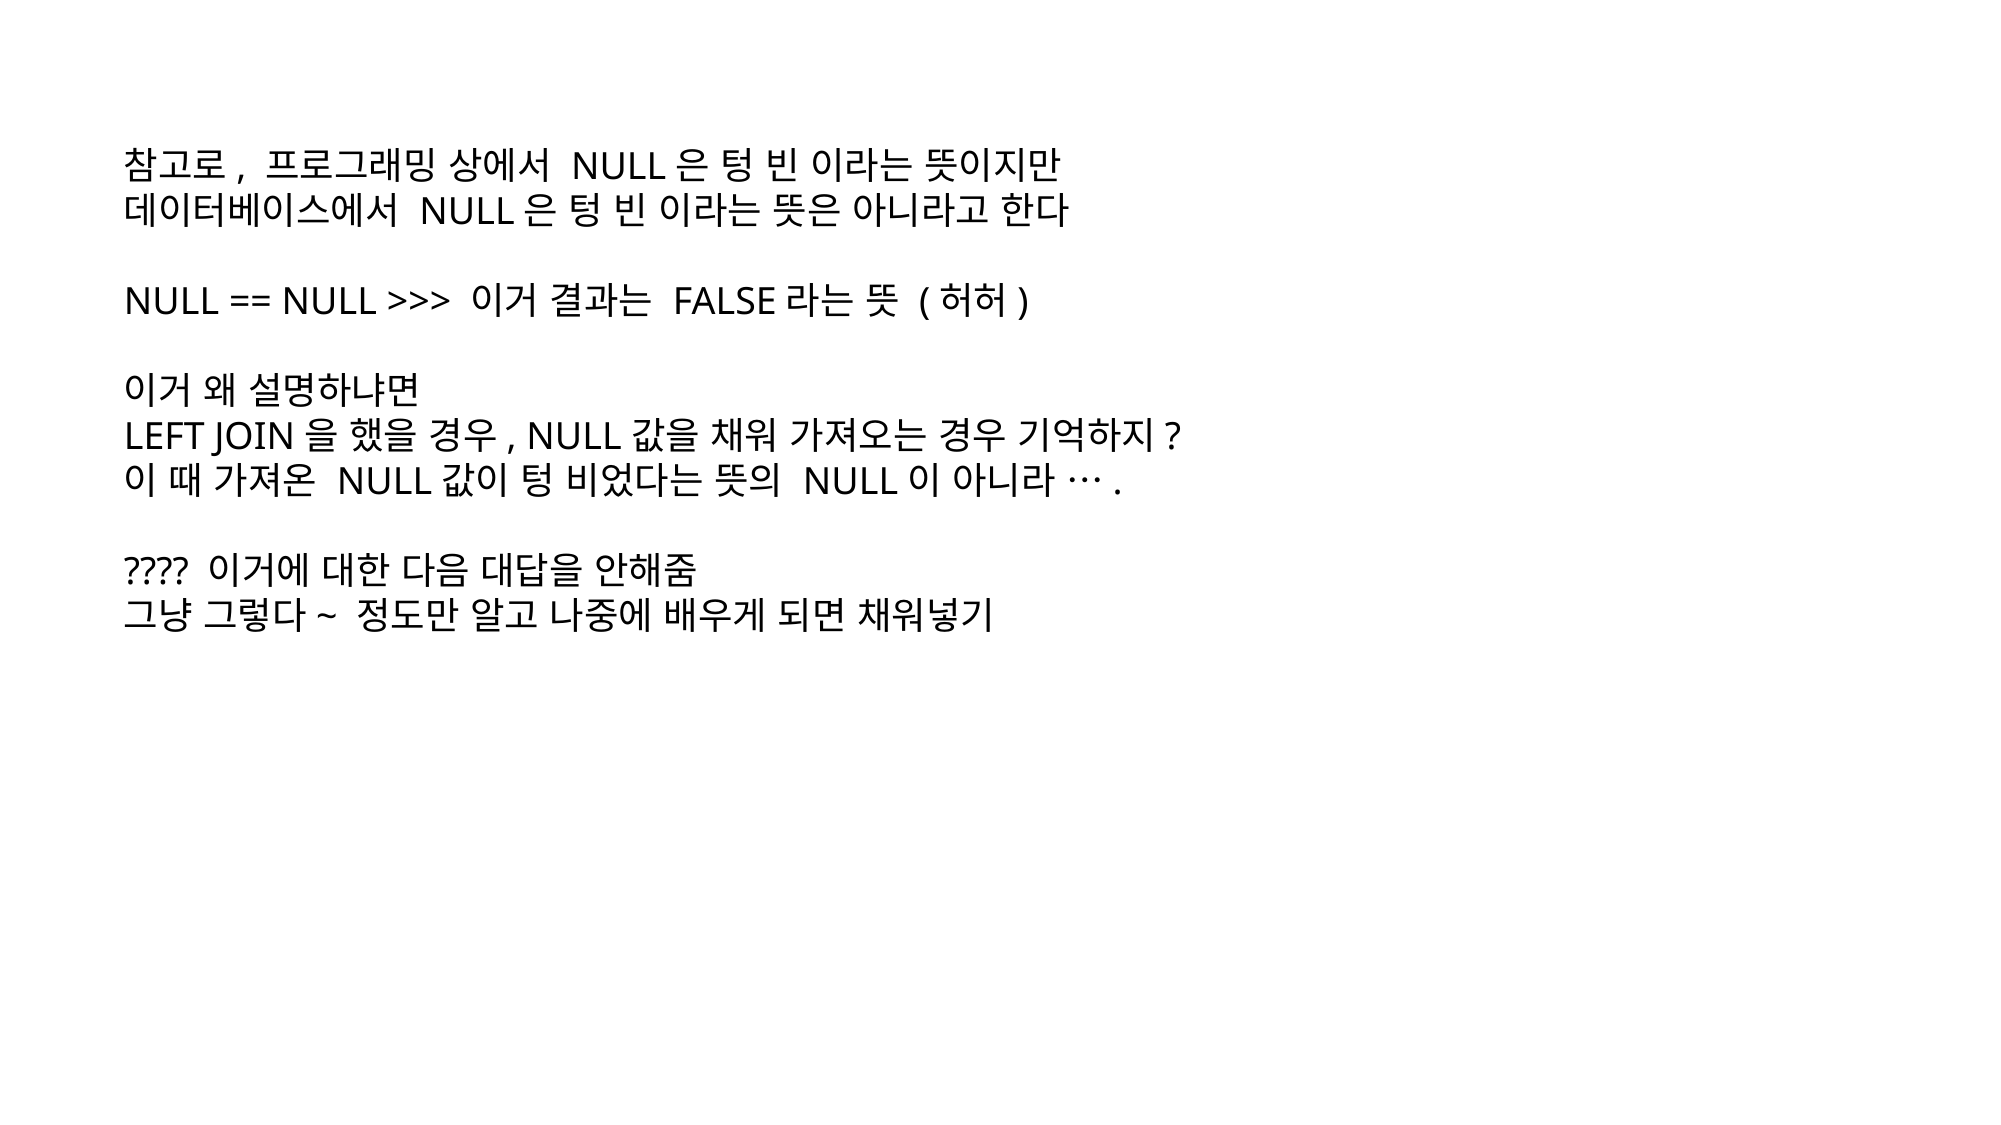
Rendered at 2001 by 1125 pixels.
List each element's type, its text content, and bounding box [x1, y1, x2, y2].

text_box 참고로, 프로그래밍 상에서 NULL은 텅 빈 이라는 뜻이지만 데이터베이스에서 NULL은 텅 빈 이라는 뜻은 아니라고 한다 NULL == NULL >>> 이거 결과는 FALSE라는 뜻 (허허) 이거 왜 설명하냐면 LEFT JOIN을 했을 경우, NULL값을 채워 가져오는 경우 기억하지? 이 때 가져온 NULL값이 텅 비었다는 뜻의 NULL이 아니라 …. ???? 이거에 대한 다음 대답을 안해줌 그냥 그렇다~ 정도만 알고 나중에 배우게 되면 채워넣기 [109, 134, 1206, 645]
